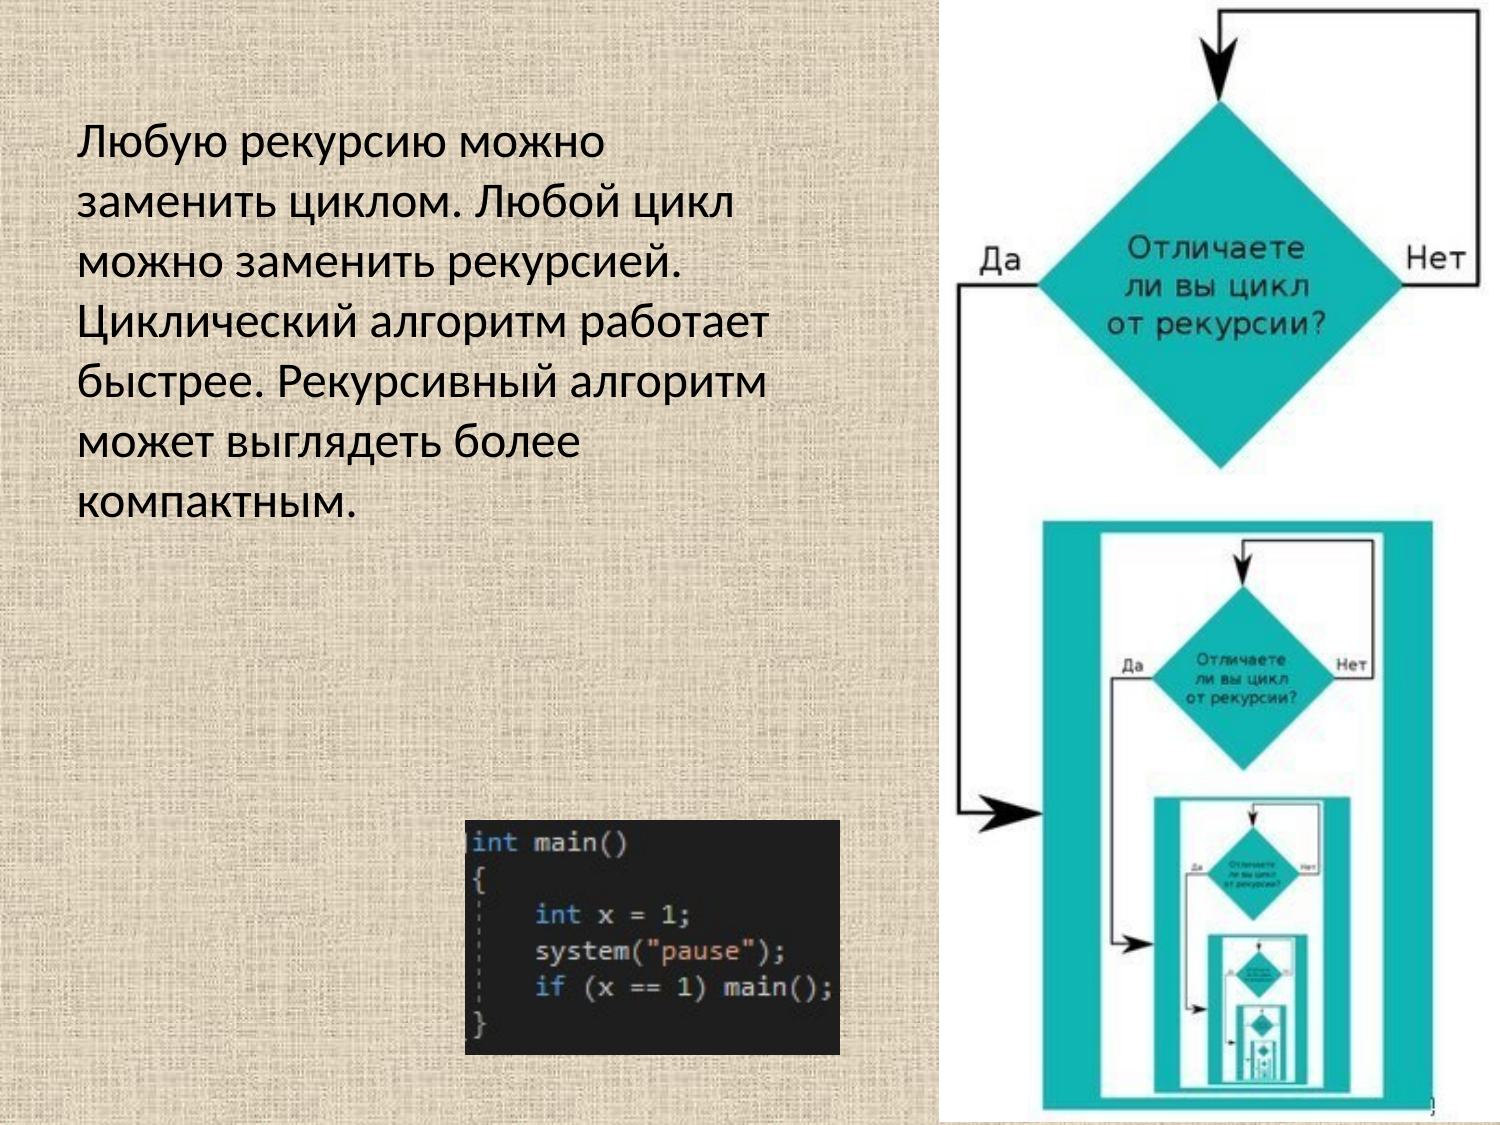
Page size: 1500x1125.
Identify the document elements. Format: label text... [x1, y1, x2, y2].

picture [0, 0, 1500, 1125]
text_box Любую рекурсию можно заменить циклом. Любой цикл можно заменить рекурсией. Циклический алгоритм работает быстрее. Рекурсивный алгоритм может выглядеть более компактным. [61, 99, 809, 535]
